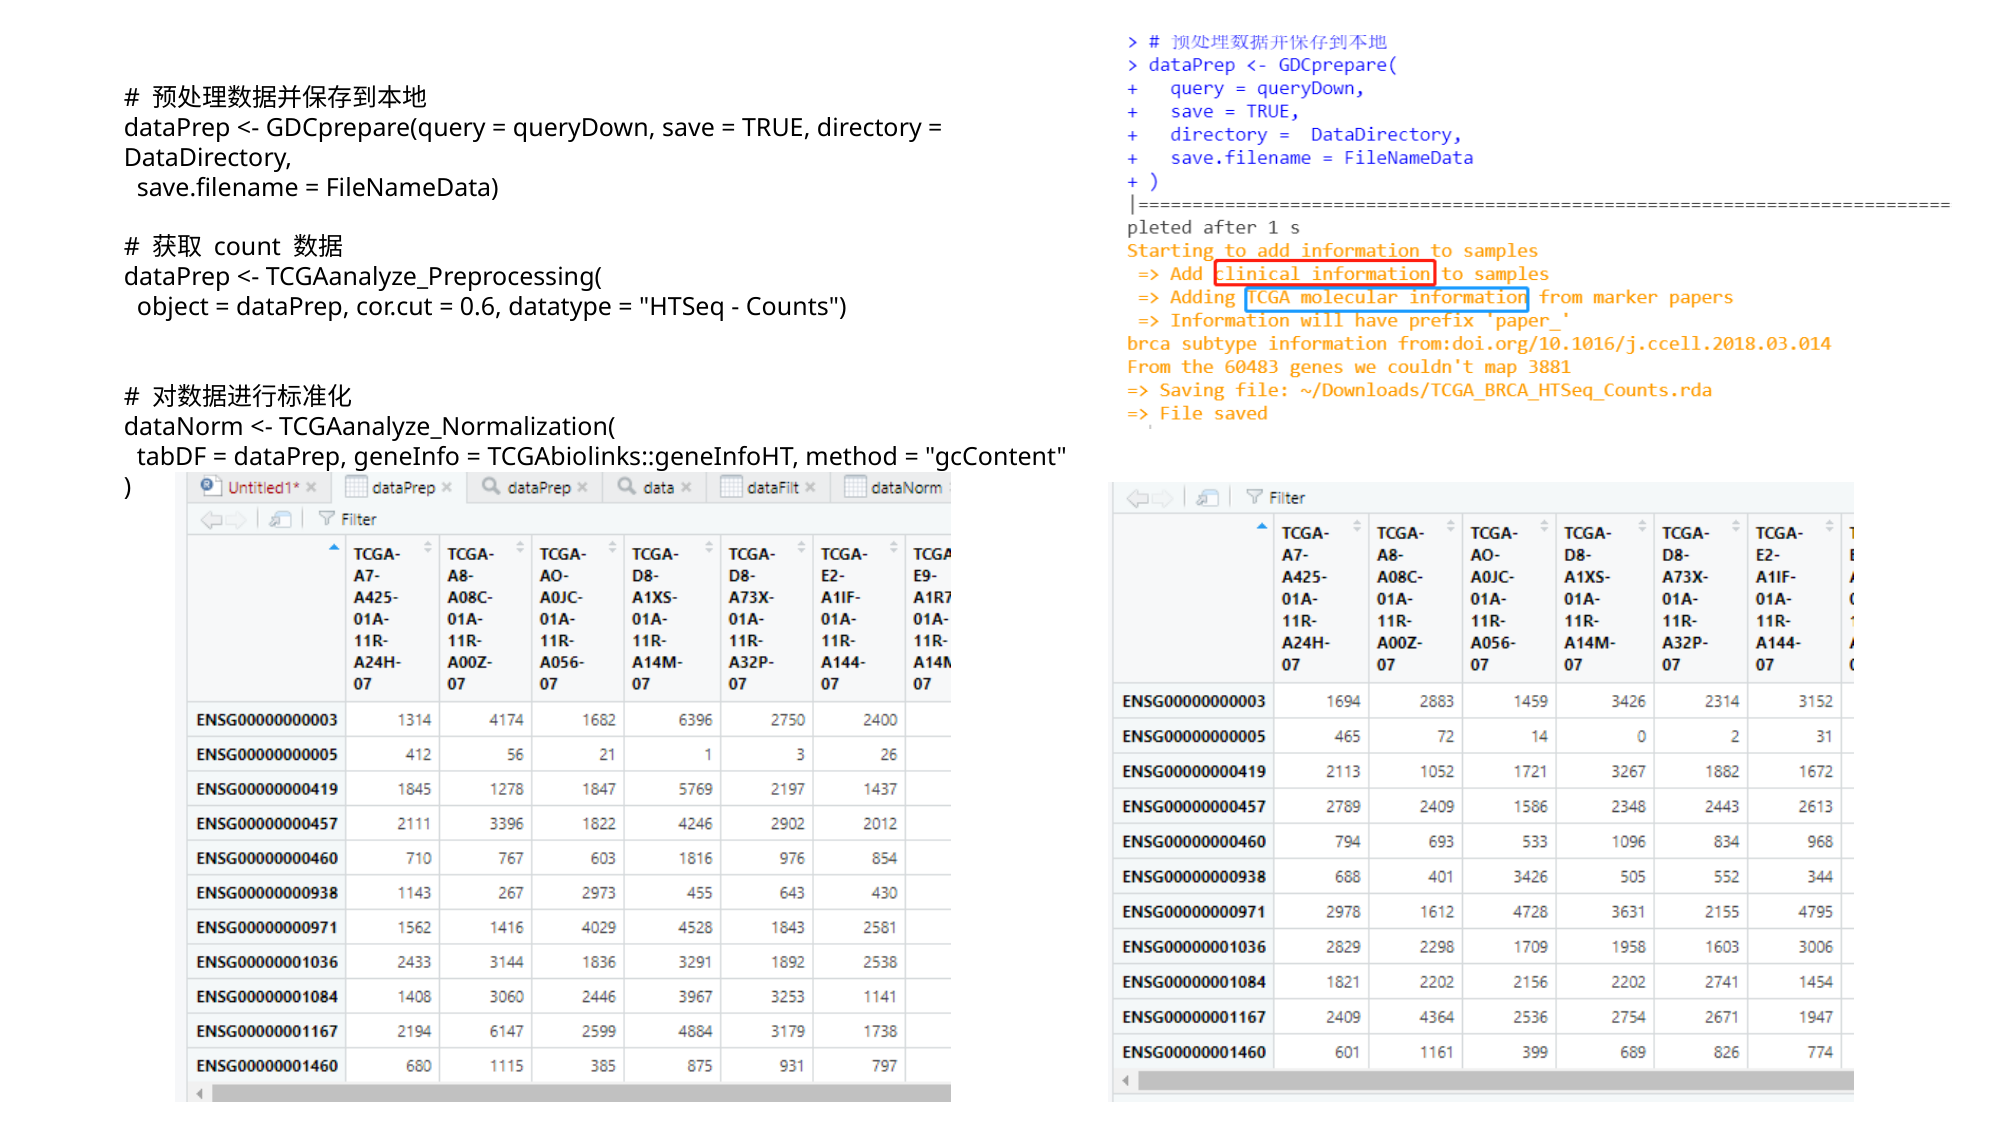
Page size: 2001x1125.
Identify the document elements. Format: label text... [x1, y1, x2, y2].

picture [175, 471, 951, 1102]
text_box # 预处理数据并保存到本地 dataPrep <- GDCprepare(query = queryDown, save = TRUE, directory = DataDirectory, save.filename = FileNameData) # 获取 count 数据 dataPrep <- TCGAanalyze_Preprocessing( object = dataPrep, cor.cut = 0.6, datatype = "HTSeq - Counts") # 对数据进行标准化 dataNorm <- TCGAanalyze_Normalization( tabDF = dataPrep, geneInfo = TCGAbiolinks::geneInfoHT, method = "gcContent" ) [109, 73, 1109, 508]
picture [1126, 35, 1952, 429]
picture [1108, 482, 1854, 1102]
